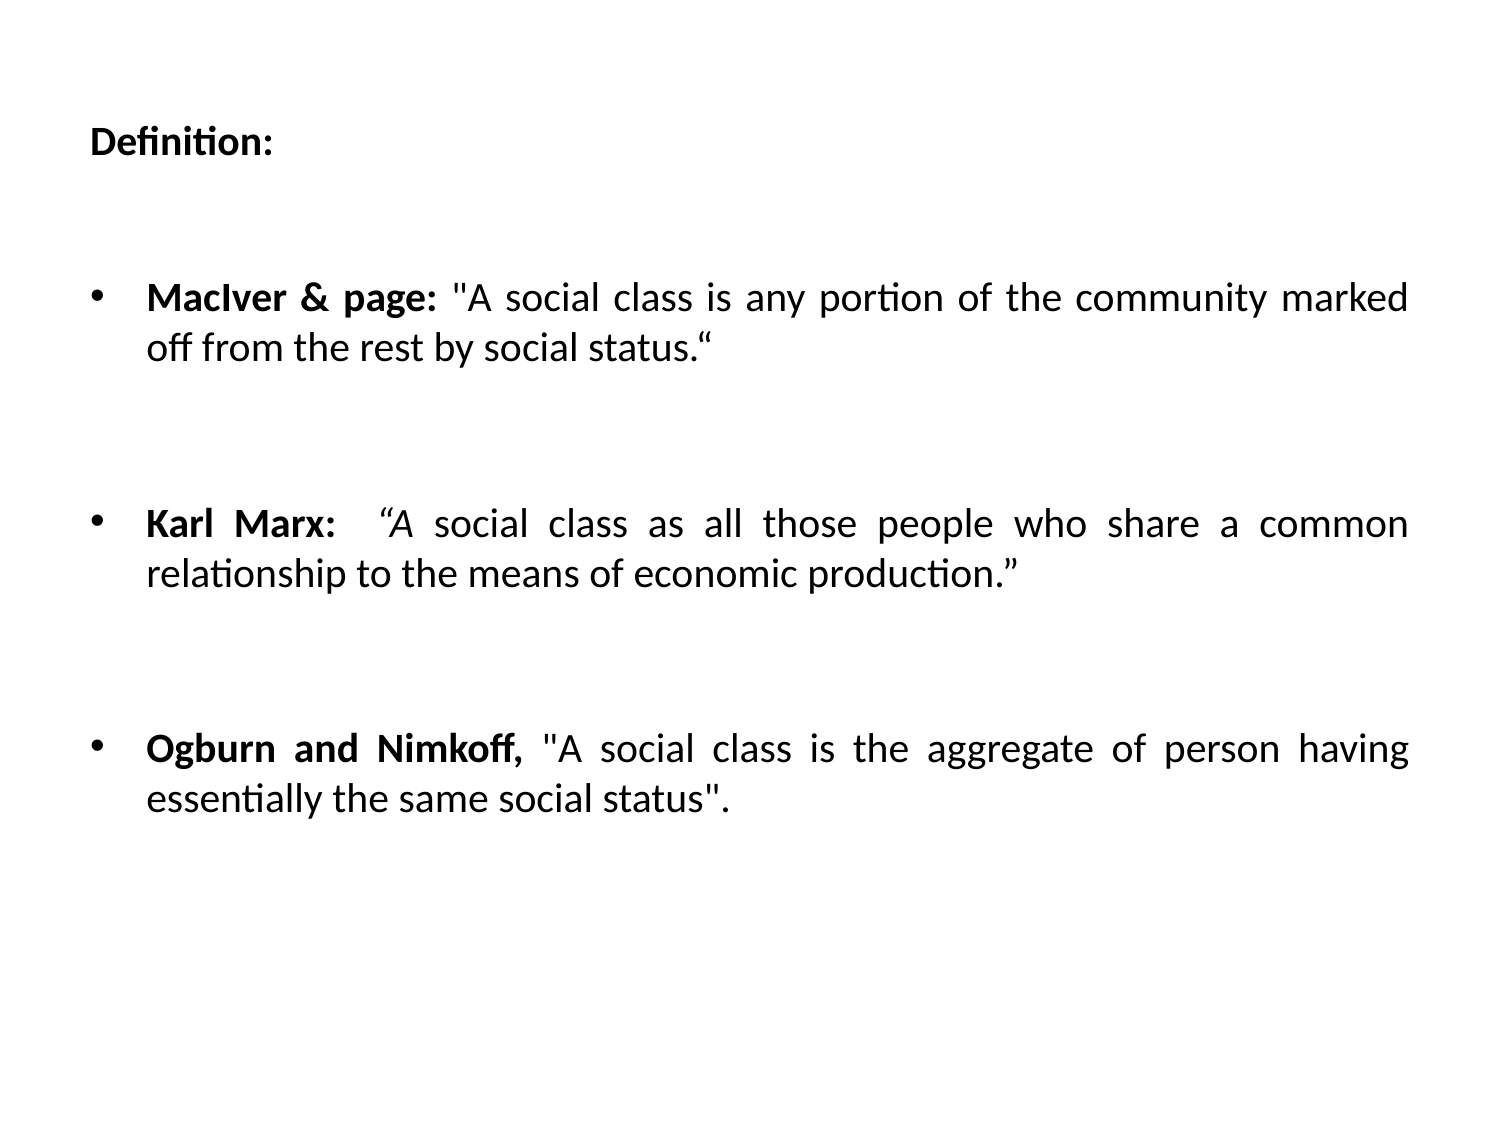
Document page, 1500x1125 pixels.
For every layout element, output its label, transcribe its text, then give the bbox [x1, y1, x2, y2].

list MacIver & page: "A social class is any portion of the community marked off from the rest by social status.“ Karl Marx: “A social class as all those people who share a common relationship to the means of economic production.” Ogburn and Nimkoff, "A social class is the aggregate of person having essentially the same social status". [75, 262, 1425, 1005]
title Definition: [75, 45, 1425, 233]
